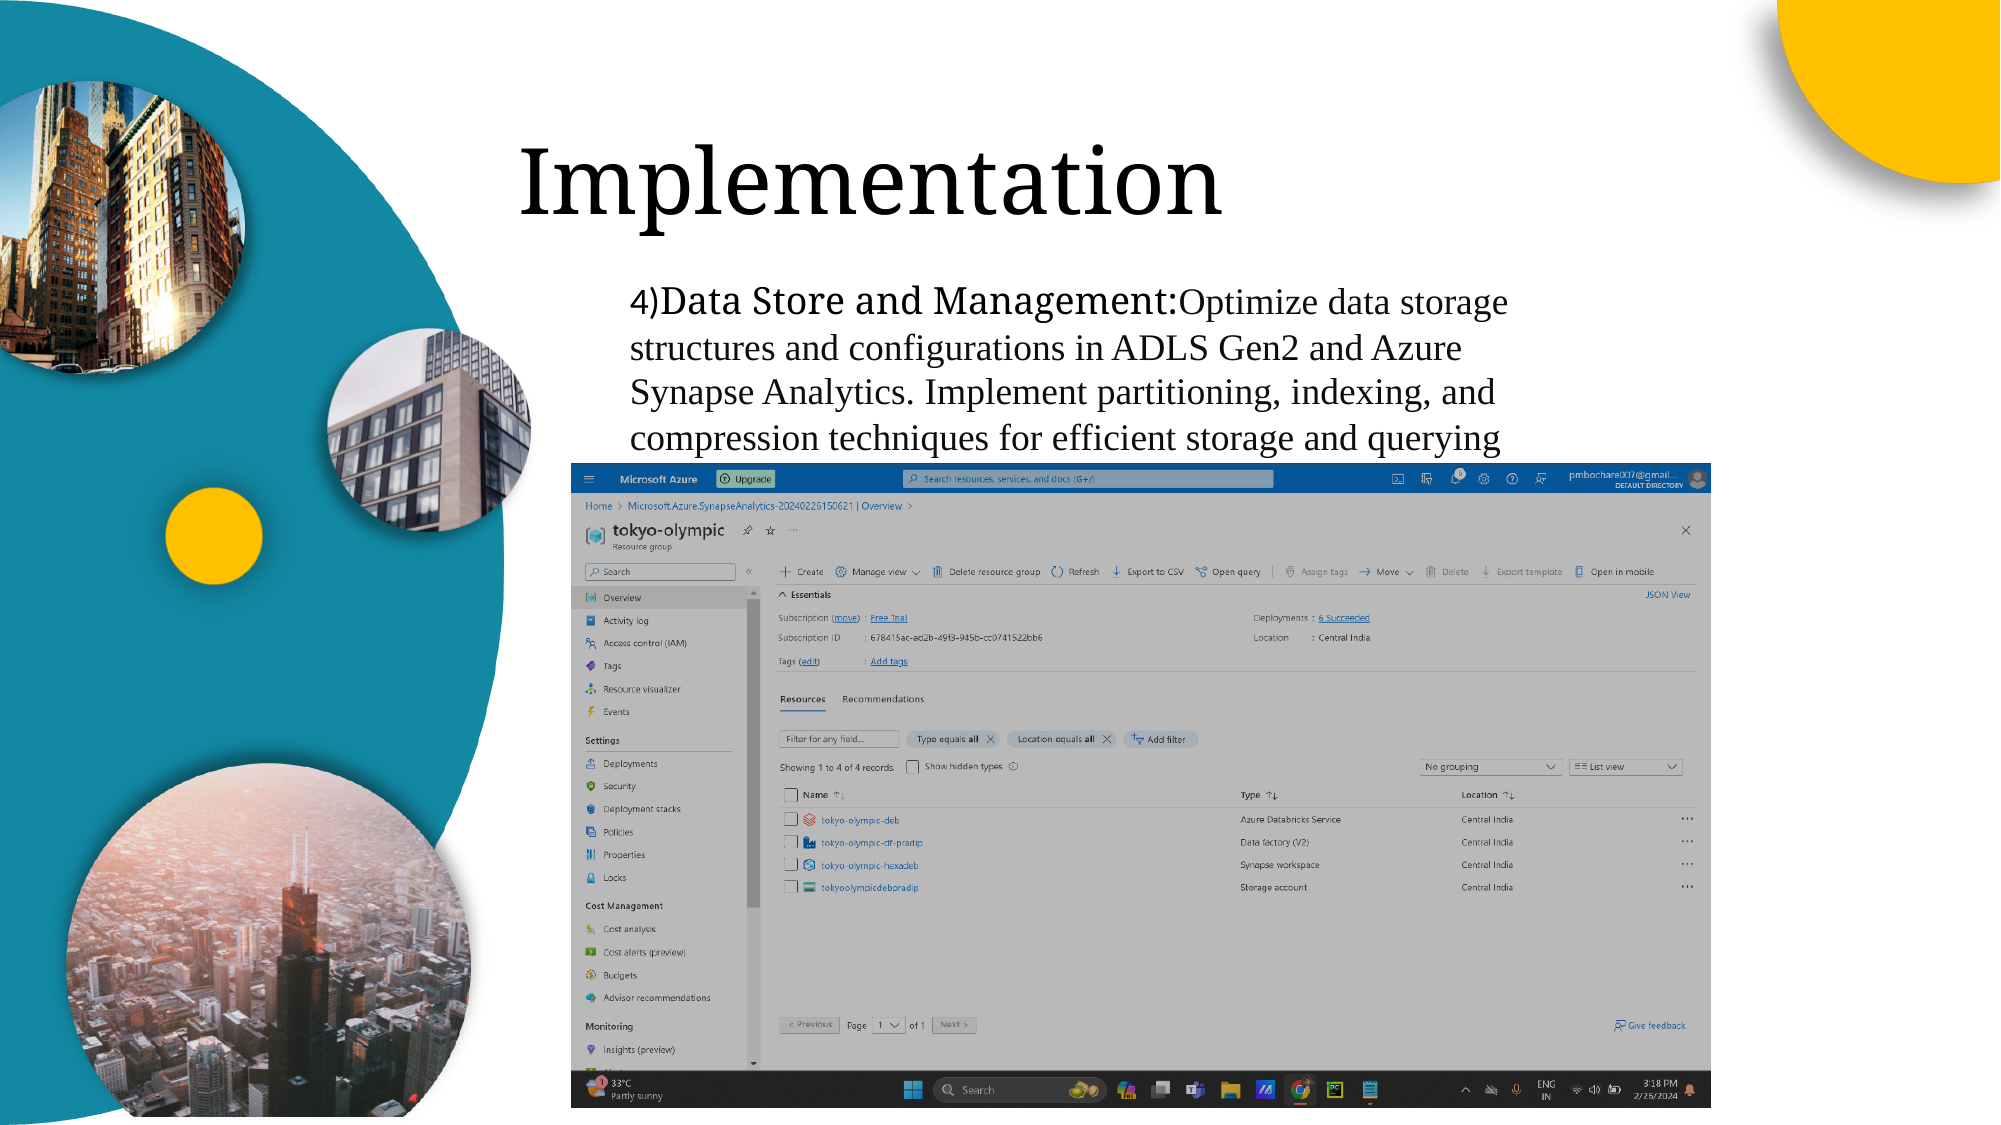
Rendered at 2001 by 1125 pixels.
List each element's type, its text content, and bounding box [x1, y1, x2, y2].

picture [0, 0, 543, 1125]
picture [571, 463, 1711, 1108]
picture [1719, 0, 2000, 242]
text_box 4)Data Store and Management:Optimize data storage structures and configurations in ADLS Gen2 and Azure Synapse Analytics. Implement partitioning, indexing, and compression techniques for efficient storage and querying [615, 270, 1609, 463]
text_box Implementation [504, 115, 1580, 241]
